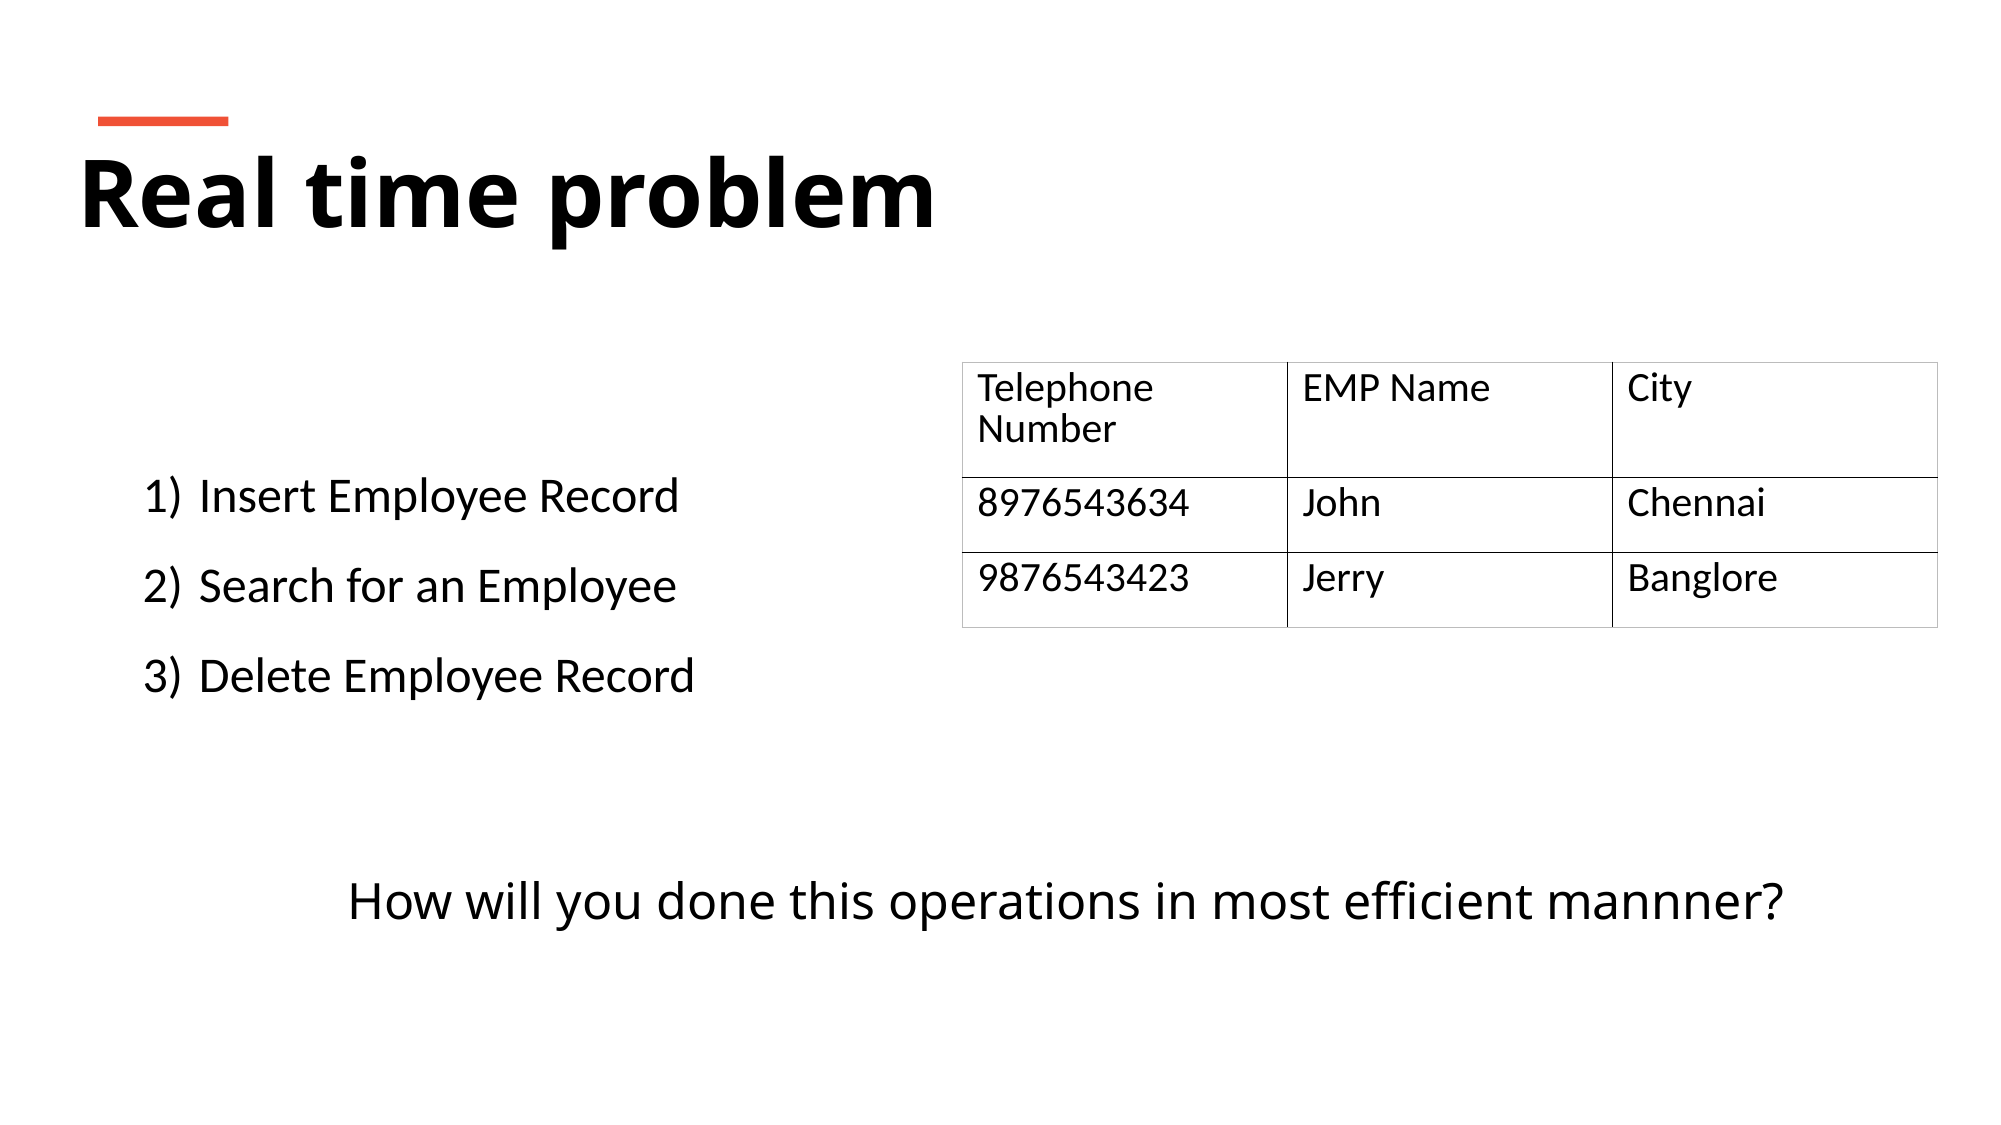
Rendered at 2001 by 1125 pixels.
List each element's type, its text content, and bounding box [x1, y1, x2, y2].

table_header EMP Name [1288, 363, 1612, 477]
table_cell Chennai [1613, 478, 1937, 552]
text_box How will you done this operations in most efficient mannner? [332, 861, 1800, 937]
table_cell Jerry [1288, 553, 1612, 627]
text_box Real time problem [62, 126, 1890, 254]
table_cell John [1288, 478, 1612, 552]
table_header City [1613, 363, 1937, 477]
table_cell 9876543423 [963, 553, 1287, 627]
table_cell Banglore [1613, 553, 1937, 627]
table_header Telephone Number [963, 363, 1287, 477]
text_box Insert Employee Record Search for an Employee Delete Employee Record [127, 424, 711, 710]
text_box [96, 115, 231, 128]
table_cell 8976543634 [963, 478, 1287, 552]
